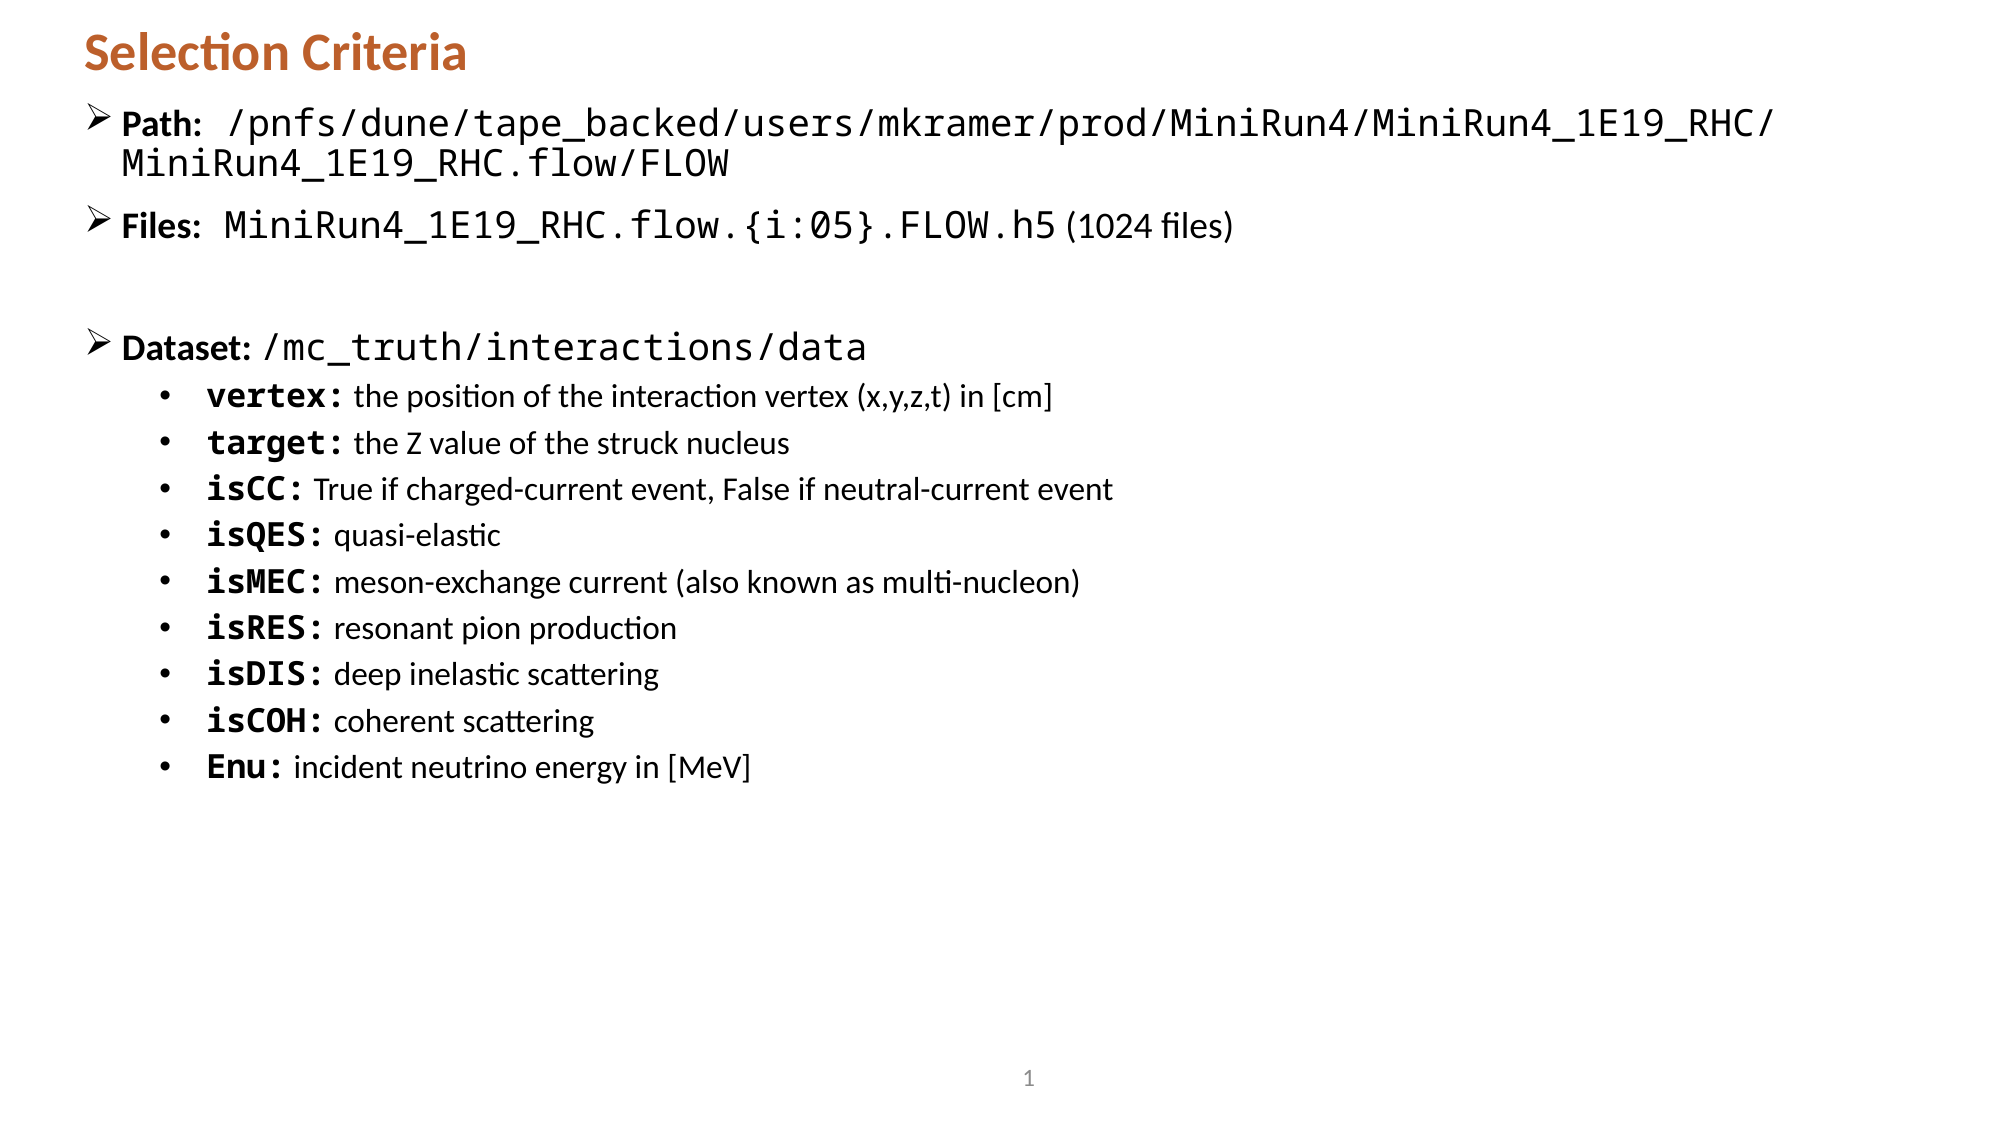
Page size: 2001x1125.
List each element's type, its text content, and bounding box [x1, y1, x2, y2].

slide_number 1 [950, 1061, 1050, 1092]
title Selection Criteria [69, 14, 1913, 91]
list Path: /pnfs/dune/tape_backed/users/mkramer/prod/MiniRun4/MiniRun4_1E19_RHC/MiniRun4_1E19_RHC.flow/FLOW Files: MiniRun4_1E19_RHC.flow.{i:05}.FLOW.h5 (1024 files) Dataset: /mc_truth/interactions/data vertex: the position of the interaction vertex (x,y,z,t) in [cm] target: the Z value of the struck nucleus isCC: True if charged-current event, False if neutral-current event isQES: quasi-elastic isMEC: meson-exchange current (also known as multi-nucleon) isRES: resonant pion production isDIS: deep inelastic scattering isCOH: coherent scattering Enu: incident neutrino energy in [MeV] [69, 96, 1987, 1039]
